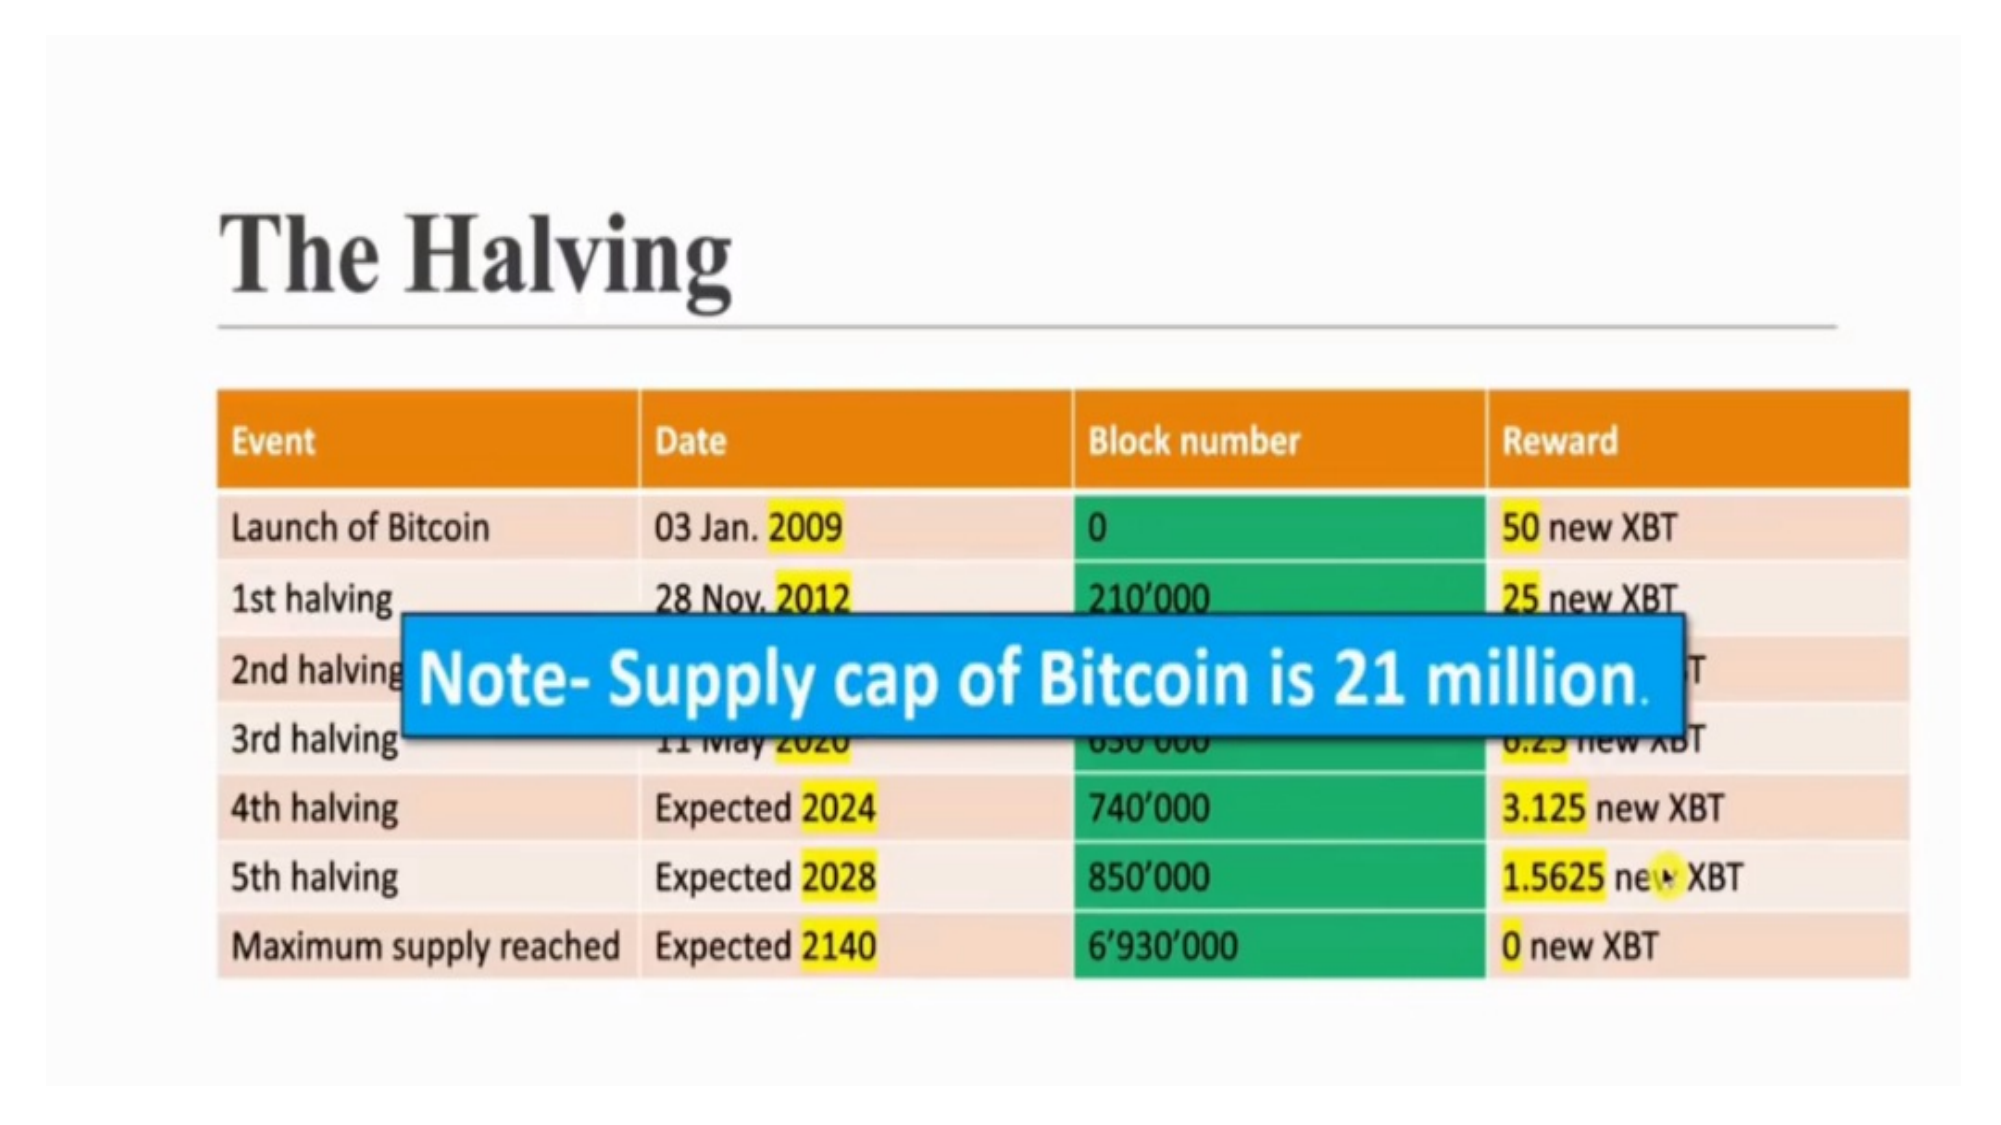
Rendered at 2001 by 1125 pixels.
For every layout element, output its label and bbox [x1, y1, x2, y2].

picture [46, 35, 1961, 1086]
